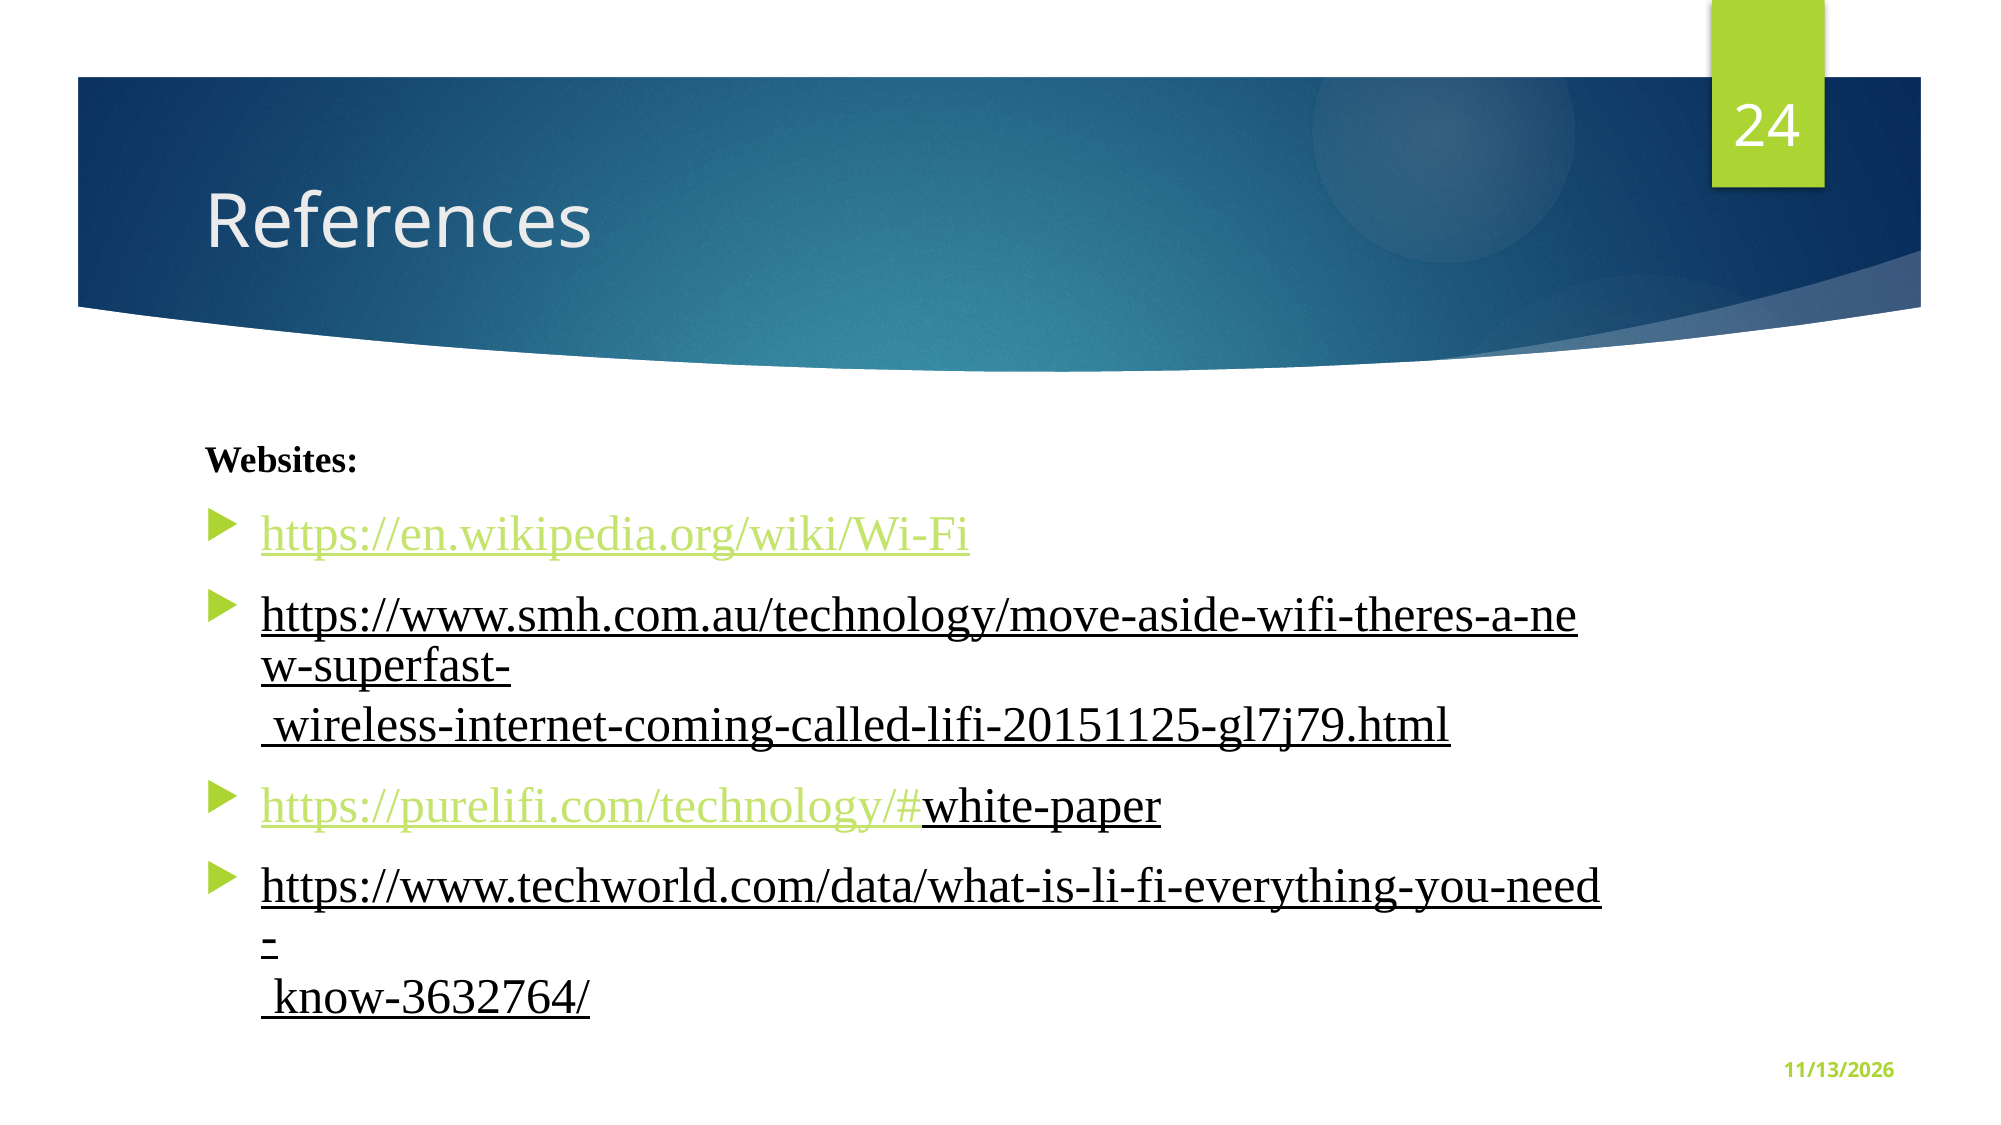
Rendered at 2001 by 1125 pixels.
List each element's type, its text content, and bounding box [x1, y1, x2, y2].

list Websites: https://en.wikipedia.org/wiki/Wi-Fi https://www.smh.com.au/technology/move-aside-wifi-theres-a-new-superfast- wireless-internet-coming-called-lifi-20151125-gl7j79.html https://purelifi.com/technology/#white-paper https://www.techworld.com/data/what-is-li-fi-everything-you-need- know-3632764/ [189, 427, 1627, 988]
slide_number 24 [1698, 48, 1836, 175]
slide_number 25-May-20 [1747, 1048, 1910, 1099]
title References [189, 159, 1627, 276]
